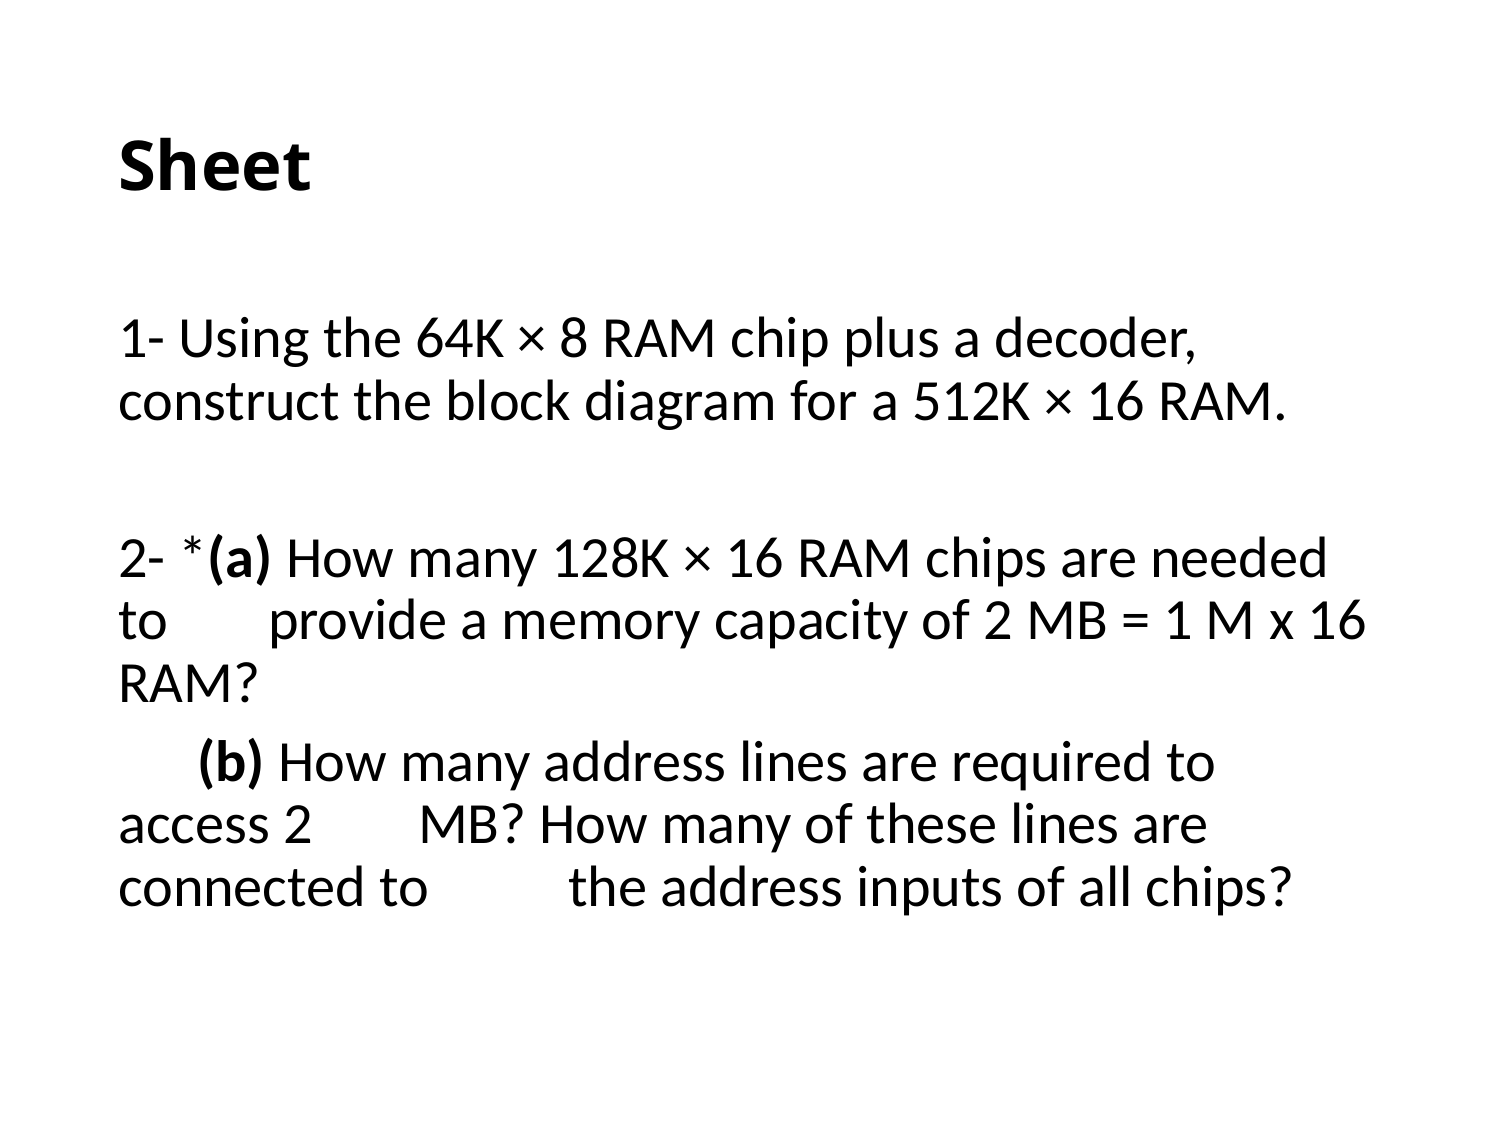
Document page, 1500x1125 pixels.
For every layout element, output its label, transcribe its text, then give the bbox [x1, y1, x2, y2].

title Sheet [103, 59, 1397, 278]
list 1- Using the 64K × 8 RAM chip plus a decoder, construct the block diagram for a 512K × 16 RAM. 2- *(a) How many 128K × 16 RAM chips are needed to provide a memory capacity of 2 MB = 1 M x 16 RAM? (b) How many address lines are required to access 2 MB? How many of these lines are connected to the address inputs of all chips? [103, 299, 1397, 1014]
